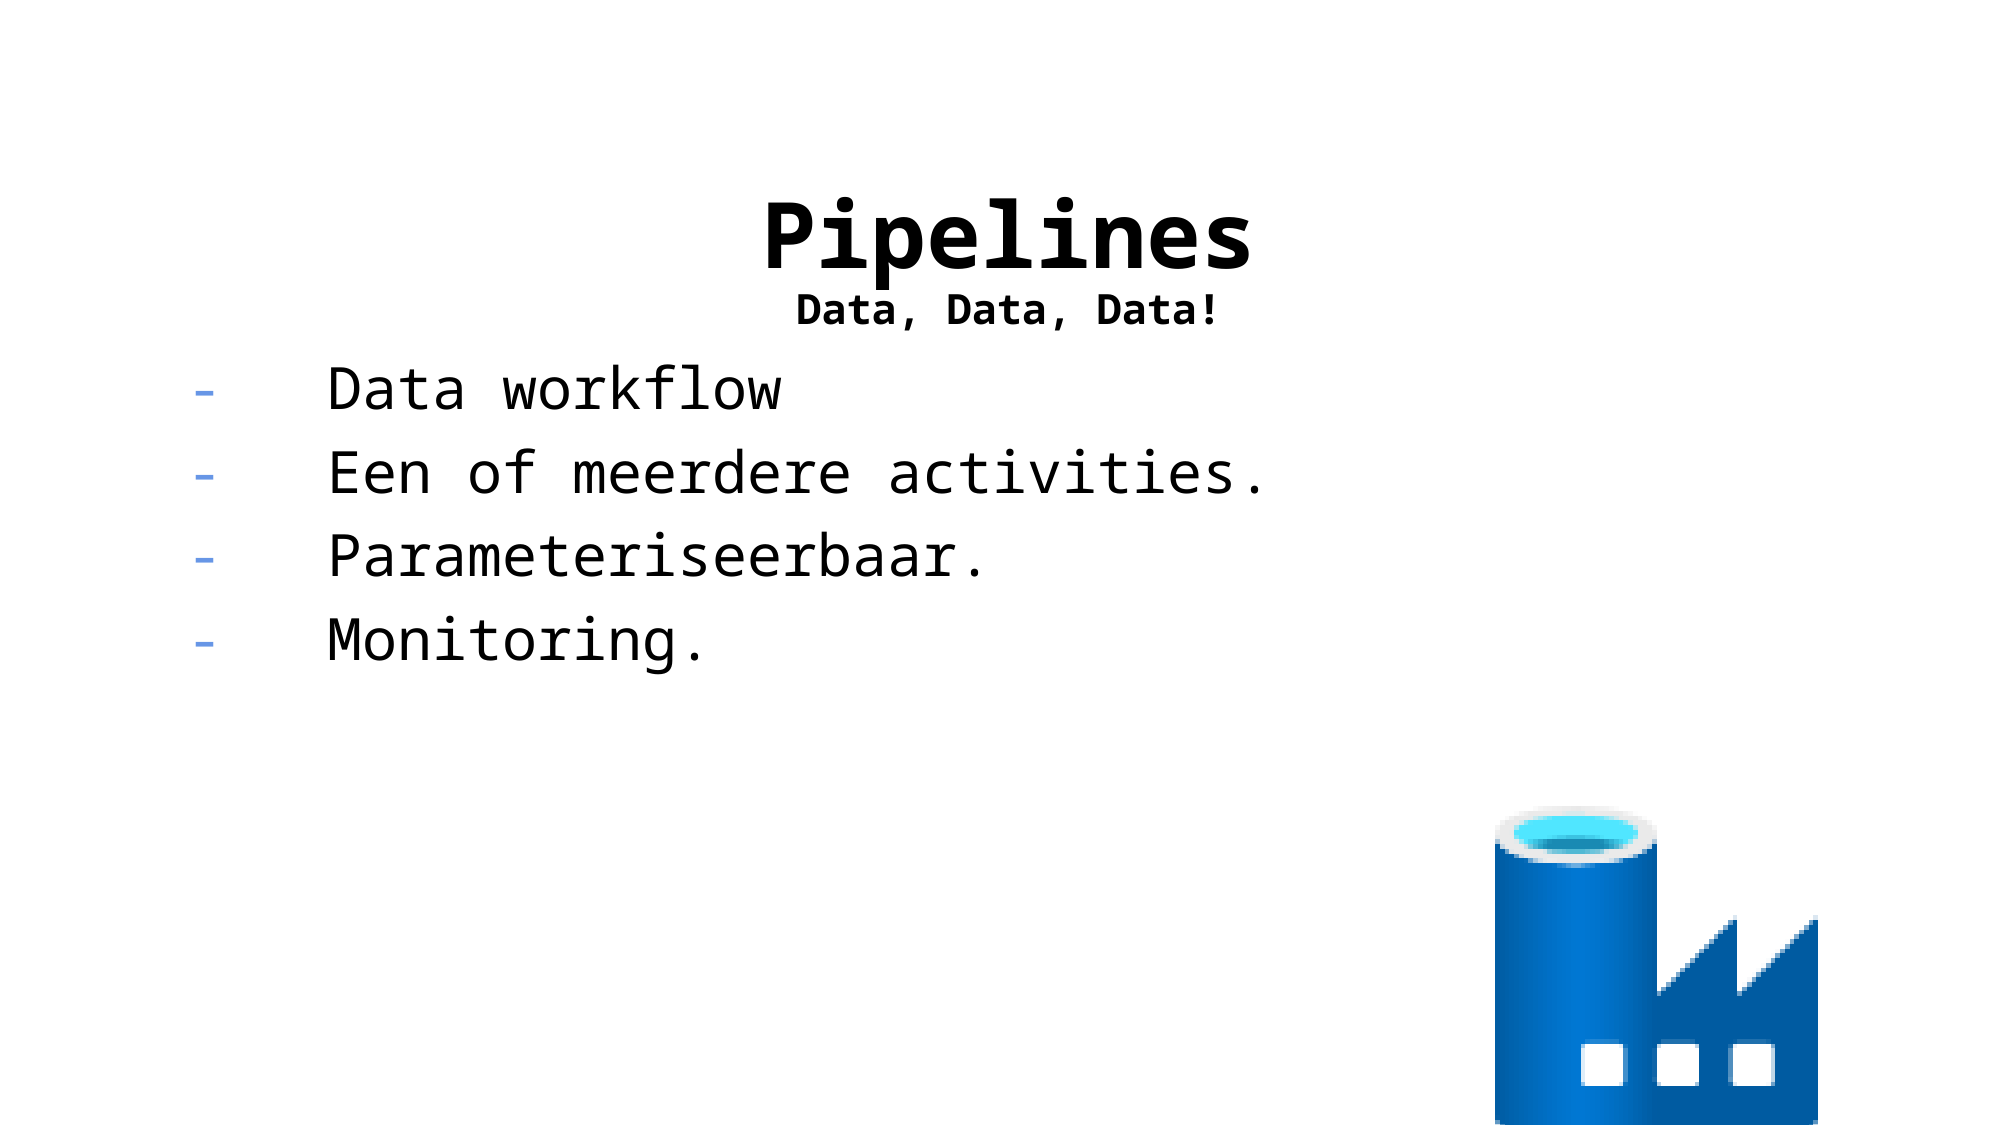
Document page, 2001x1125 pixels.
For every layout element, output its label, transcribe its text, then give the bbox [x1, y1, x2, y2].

picture [1486, 797, 1828, 1125]
text_box Pipelines Data, Data, Data! [146, 152, 1872, 371]
text_box - Data workflow - Een of meerdere activities. - Parameteriseerbaar. - Monitoring. [172, 351, 1965, 973]
